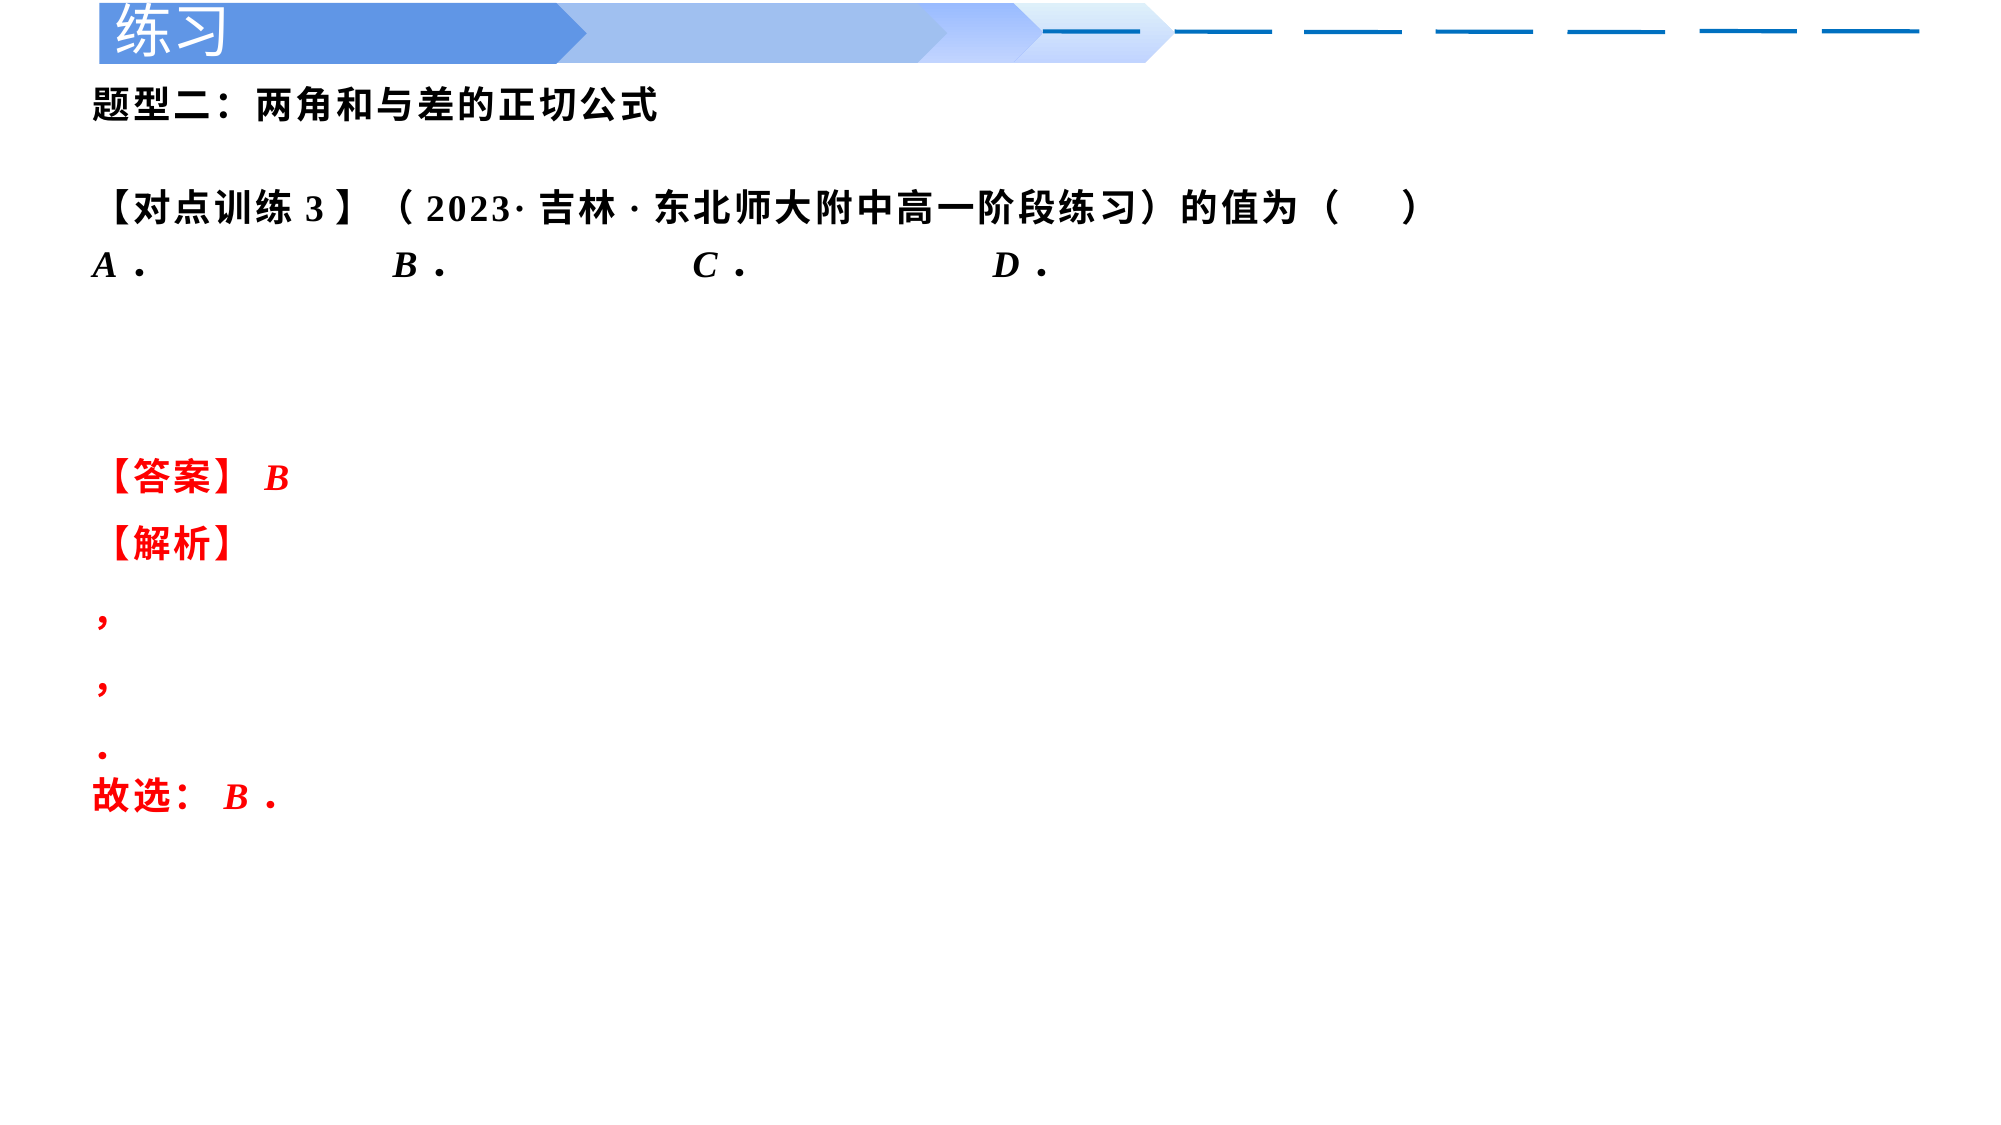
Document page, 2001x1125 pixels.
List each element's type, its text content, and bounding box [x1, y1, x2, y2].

list 题型二：两角和与差的正切公式 [78, 59, 1982, 160]
